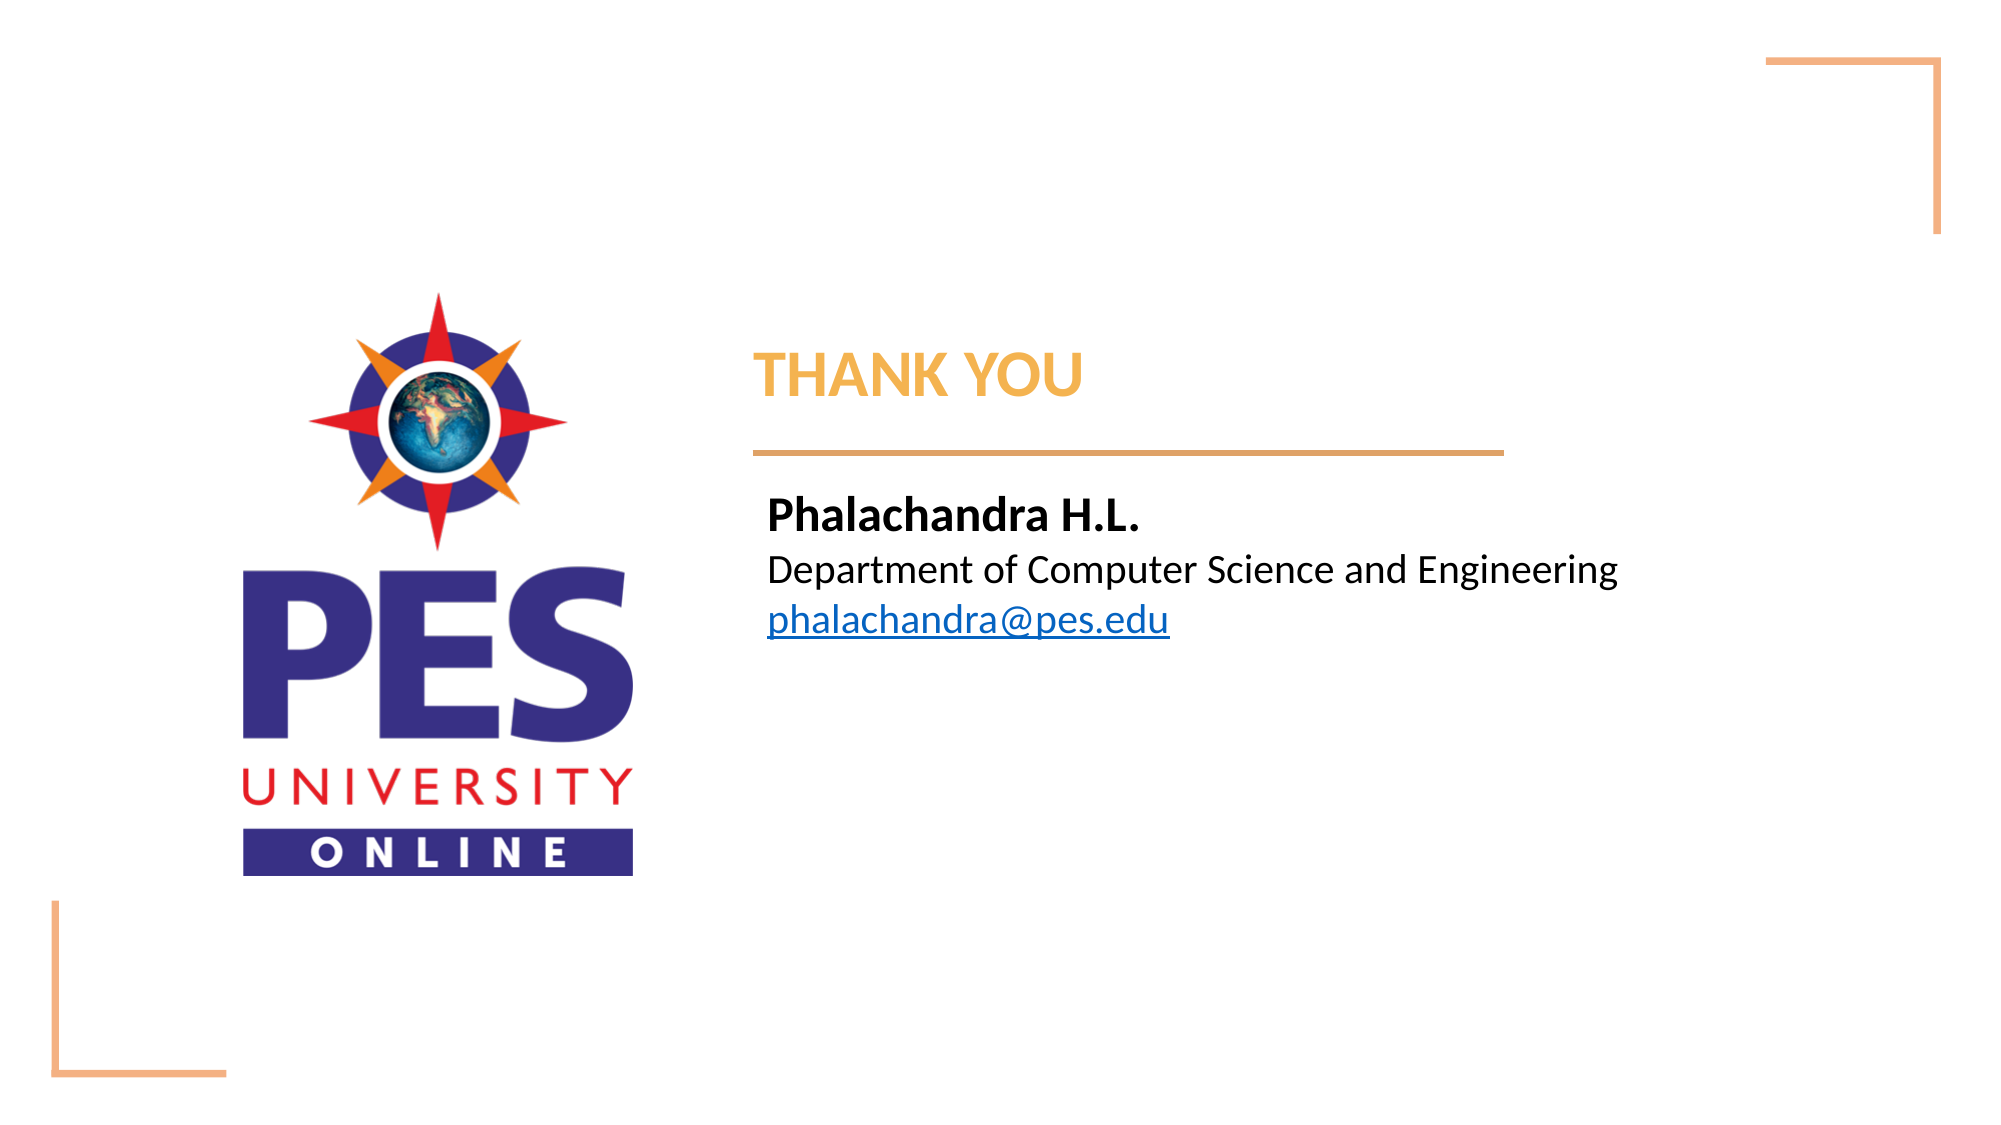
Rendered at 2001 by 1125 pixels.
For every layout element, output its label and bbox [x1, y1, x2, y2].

text_box [51, 57, 1941, 1078]
